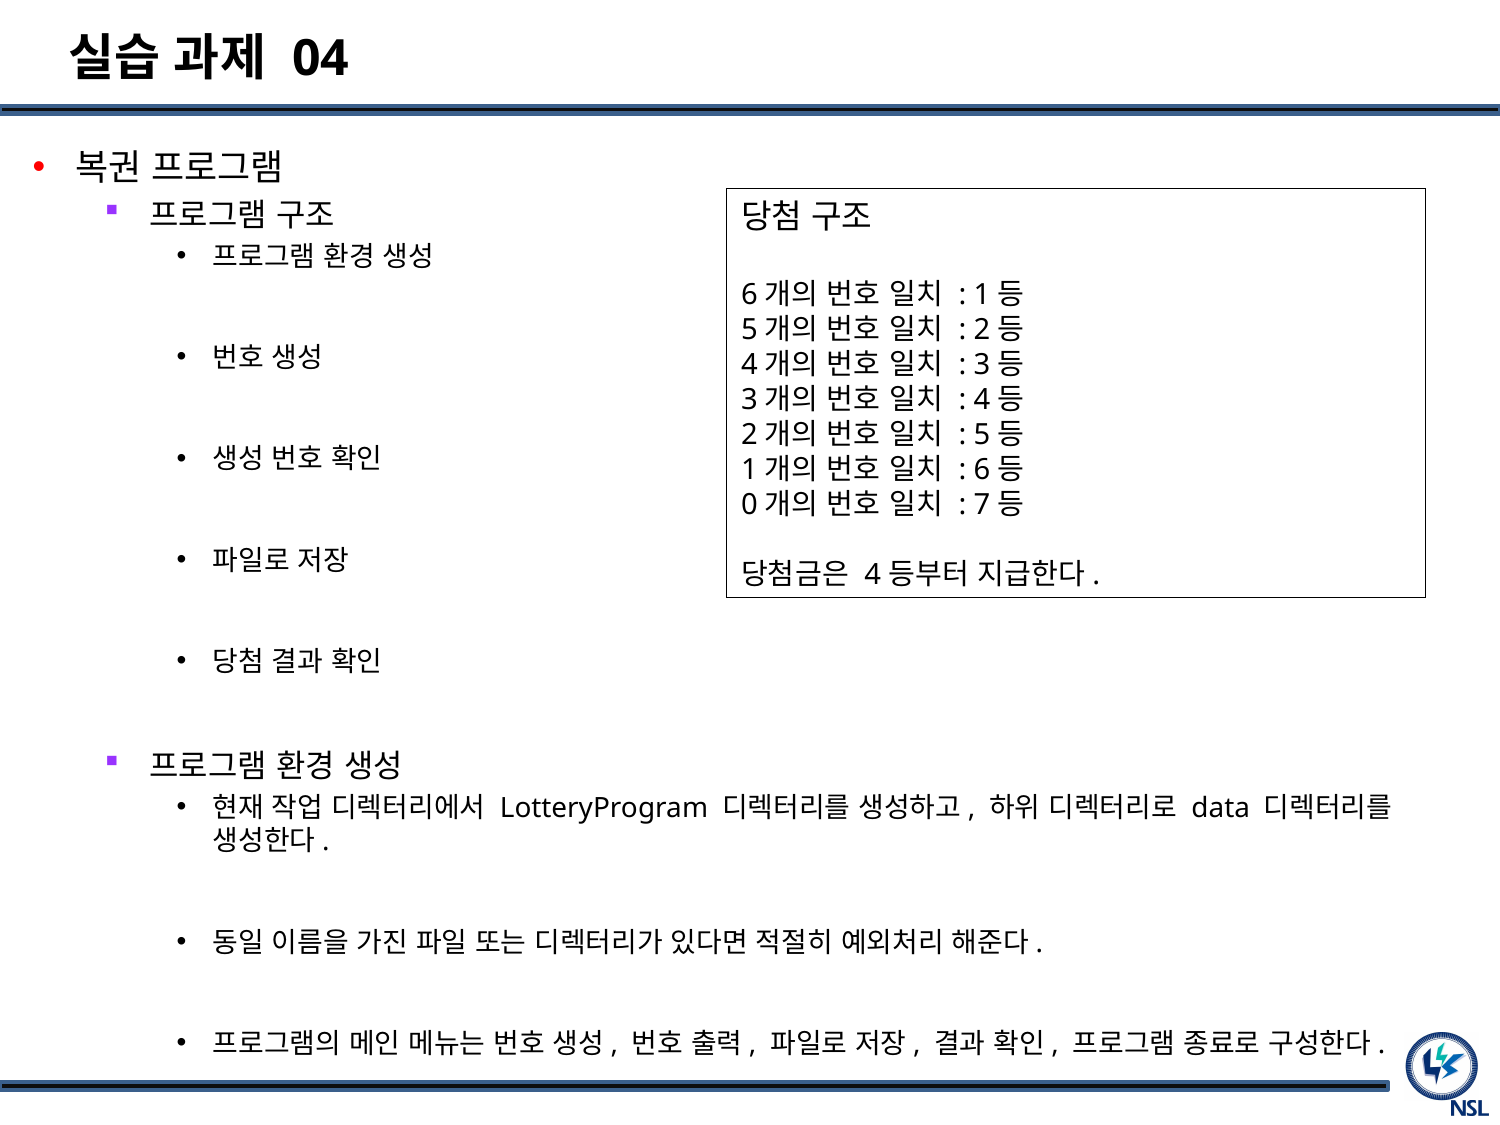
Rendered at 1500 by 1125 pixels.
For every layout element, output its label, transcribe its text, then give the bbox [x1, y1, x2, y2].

text_box 당첨 구조 6개의 번호 일치 : 1등 5개의 번호 일치 : 2등 4개의 번호 일치 : 3등 3개의 번호 일치 : 4등 2개의 번호 일치 : 5등 1개의 번호 일치 : 6등 0개의 번호 일치 : 7등 당첨금은 4등부터 지급한다. [726, 188, 1426, 598]
title 실습 과제 04 [53, 7, 1489, 103]
list 복권 프로그램 프로그램 구조 프로그램 환경 생성 번호 생성 생성 번호 확인 파일로 저장 당첨 결과 확인 프로그램 환경 생성 현재 작업 디렉터리에서 LotteryProgram 디렉터리를 생성하고, 하위 디렉터리로 data 디렉터리를 생성한다. 동일 이름을 가진 파일 또는 디렉터리가 있다면 적절히 예외처리 해준다. 프로그램의 메인 메뉴는 번호 생성, 번호 출력, 파일로 저장, 결과 확인, 프로그램 종료로 구성한다. [17, 137, 1479, 1067]
picture [1404, 1067, 1489, 1116]
